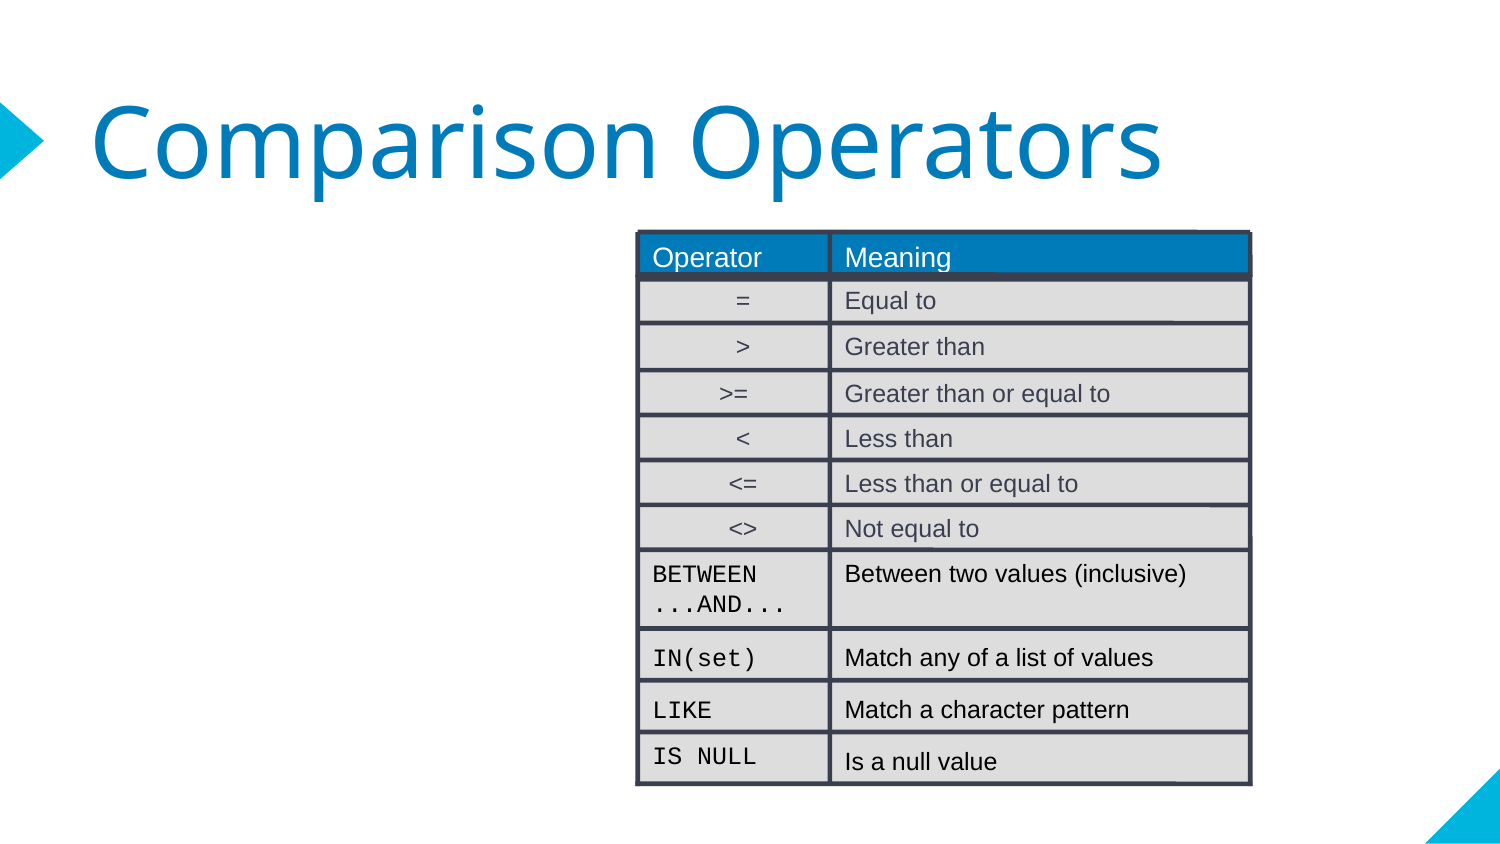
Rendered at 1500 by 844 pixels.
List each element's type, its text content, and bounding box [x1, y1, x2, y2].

text_box <= [638, 460, 829, 504]
text_box Is a null value [830, 733, 1250, 783]
text_box Match a character pattern [830, 681, 1250, 731]
text_box Operator [638, 233, 829, 276]
text_box LIKE [638, 681, 829, 731]
text_box IS NULL [638, 731, 829, 783]
text_box Between two values (inclusive) [830, 550, 1250, 628]
text_box Match any of a list of values [830, 629, 1250, 680]
text_box < [638, 415, 829, 459]
text_box Less than [830, 416, 1250, 459]
text_box Meaning [830, 233, 1250, 276]
text_box Greater than or equal to [830, 371, 1250, 415]
text_box >= [638, 371, 829, 414]
text_box IN(set) [638, 629, 829, 680]
text_box > [638, 324, 829, 370]
text_box Not equal to [830, 505, 1250, 549]
text_box = [638, 277, 829, 323]
text_box Greater than [830, 324, 1250, 370]
title Comparison Operators [89, 102, 1206, 280]
text_box Equal to [830, 277, 1250, 323]
text_box BETWEEN ...AND... [638, 550, 829, 628]
text_box <> [638, 505, 829, 549]
text_box Less than or equal to [830, 460, 1250, 504]
